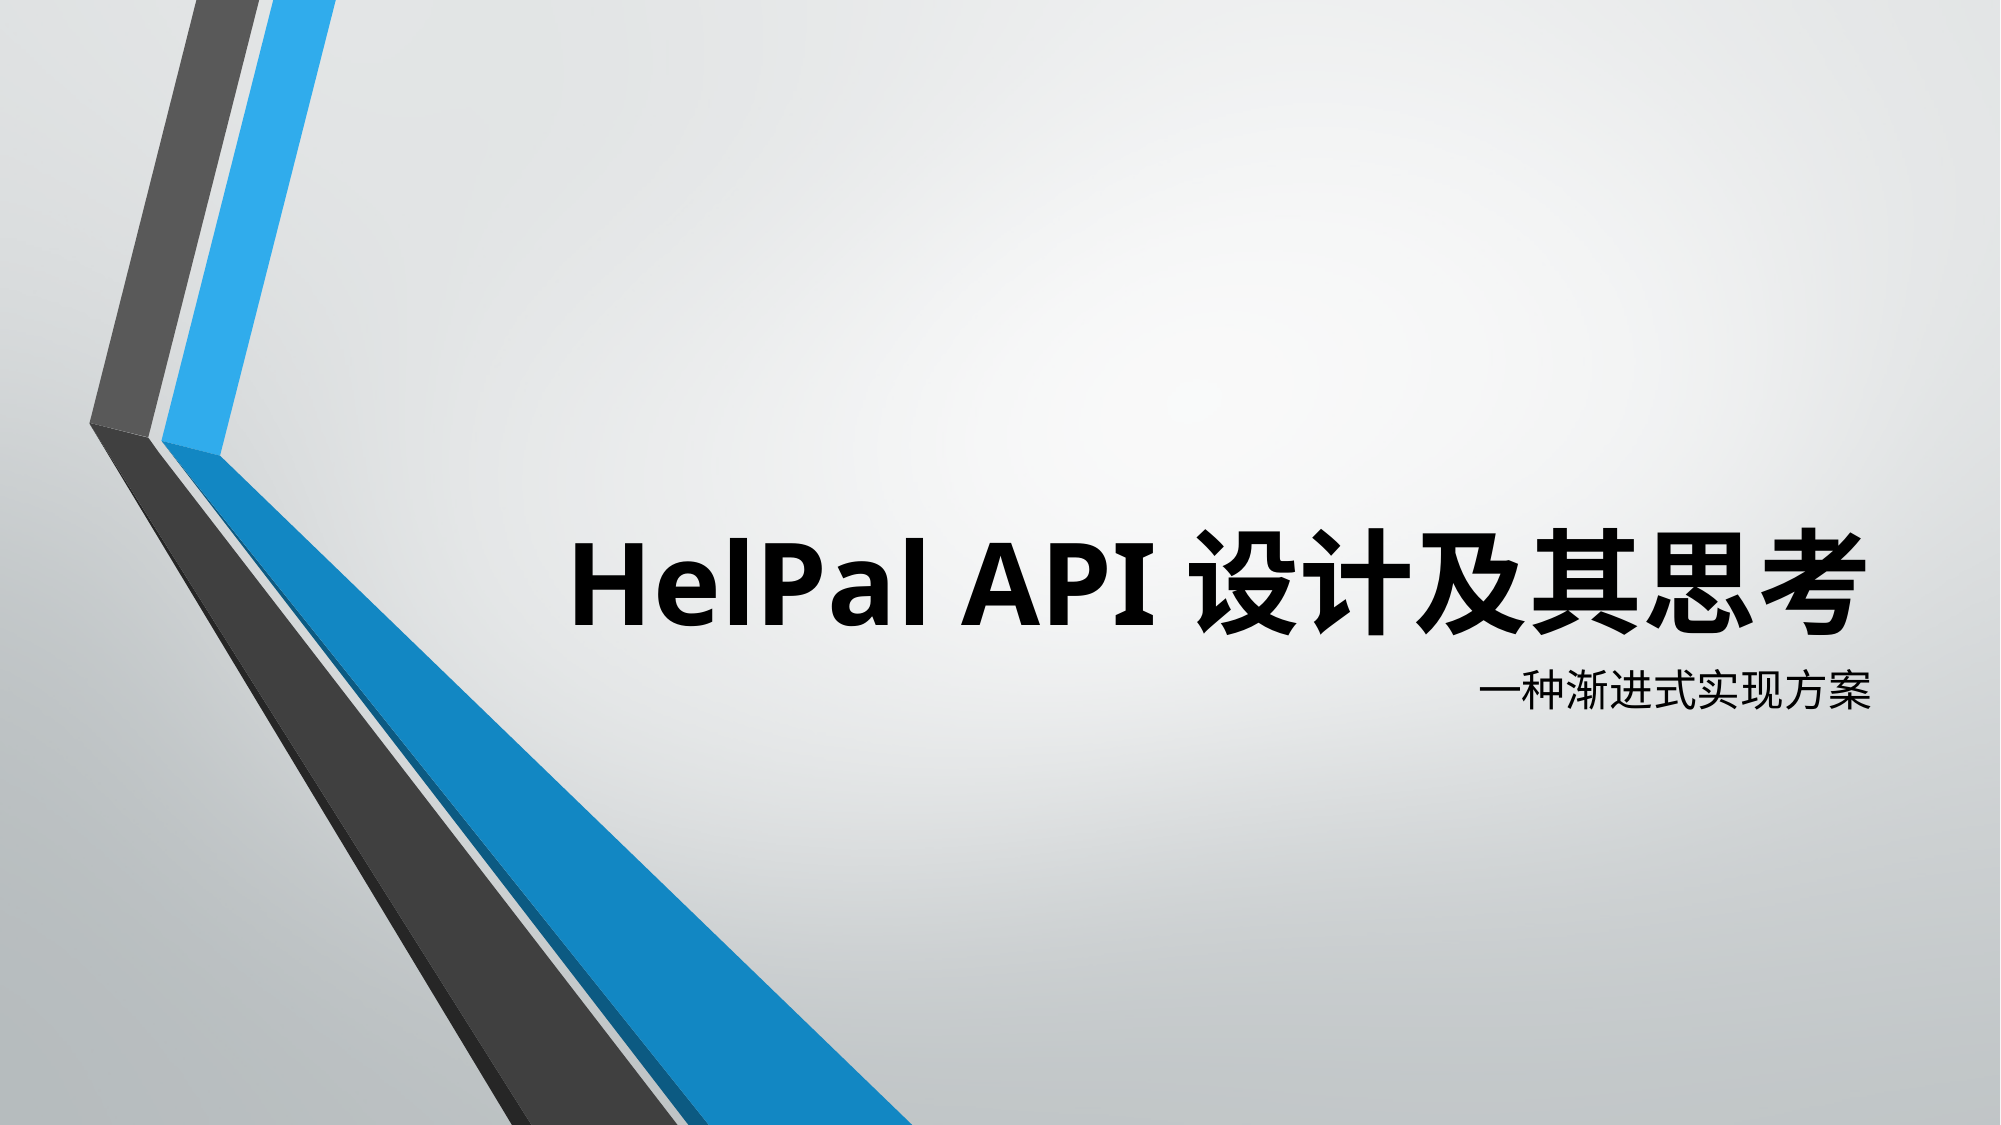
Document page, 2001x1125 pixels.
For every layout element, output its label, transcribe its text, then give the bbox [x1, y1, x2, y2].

subtitle 一种渐进式实现方案 [740, 655, 1887, 884]
title HelPal API设计及其思考 [480, 226, 1887, 656]
